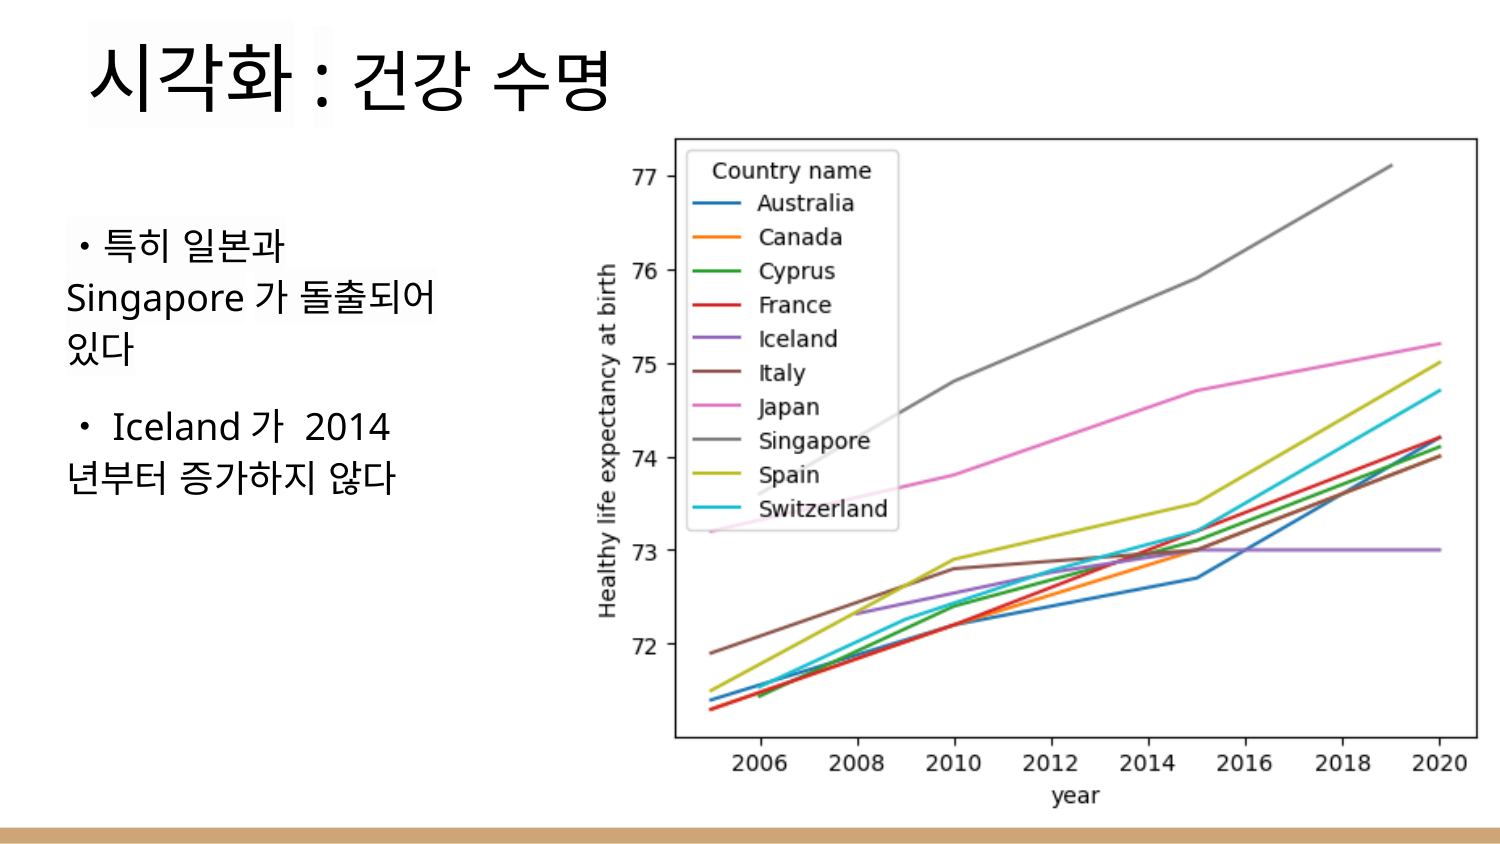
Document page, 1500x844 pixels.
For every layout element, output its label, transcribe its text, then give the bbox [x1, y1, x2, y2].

picture [582, 124, 1491, 823]
title 시각화:건강 수명 [72, 0, 1471, 137]
list ・특히 일본과 Singapore가 돌출되어 있다 ・Iceland가 2014년부터 증가하지 않다 [51, 200, 453, 752]
